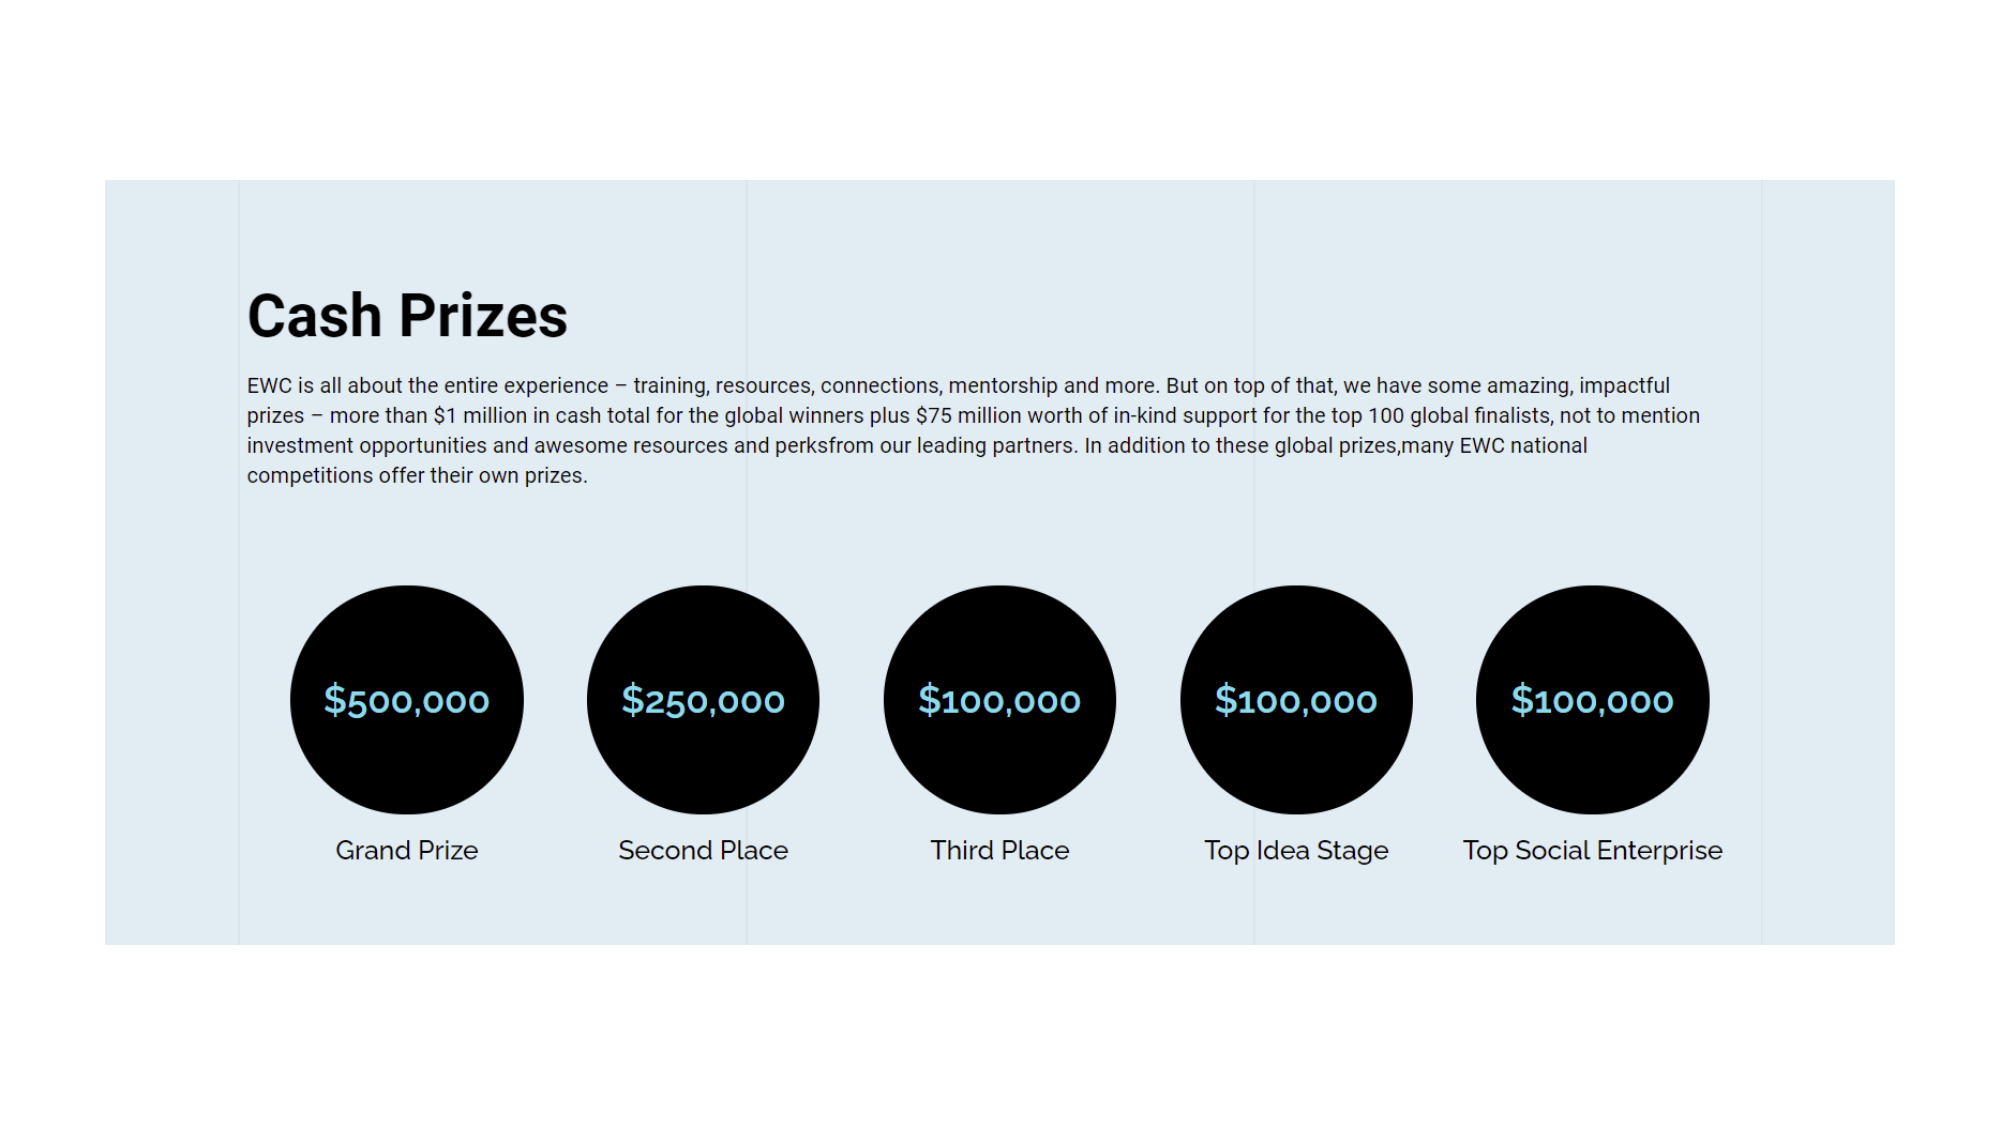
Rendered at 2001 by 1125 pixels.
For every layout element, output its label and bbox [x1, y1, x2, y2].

picture [105, 180, 1895, 945]
